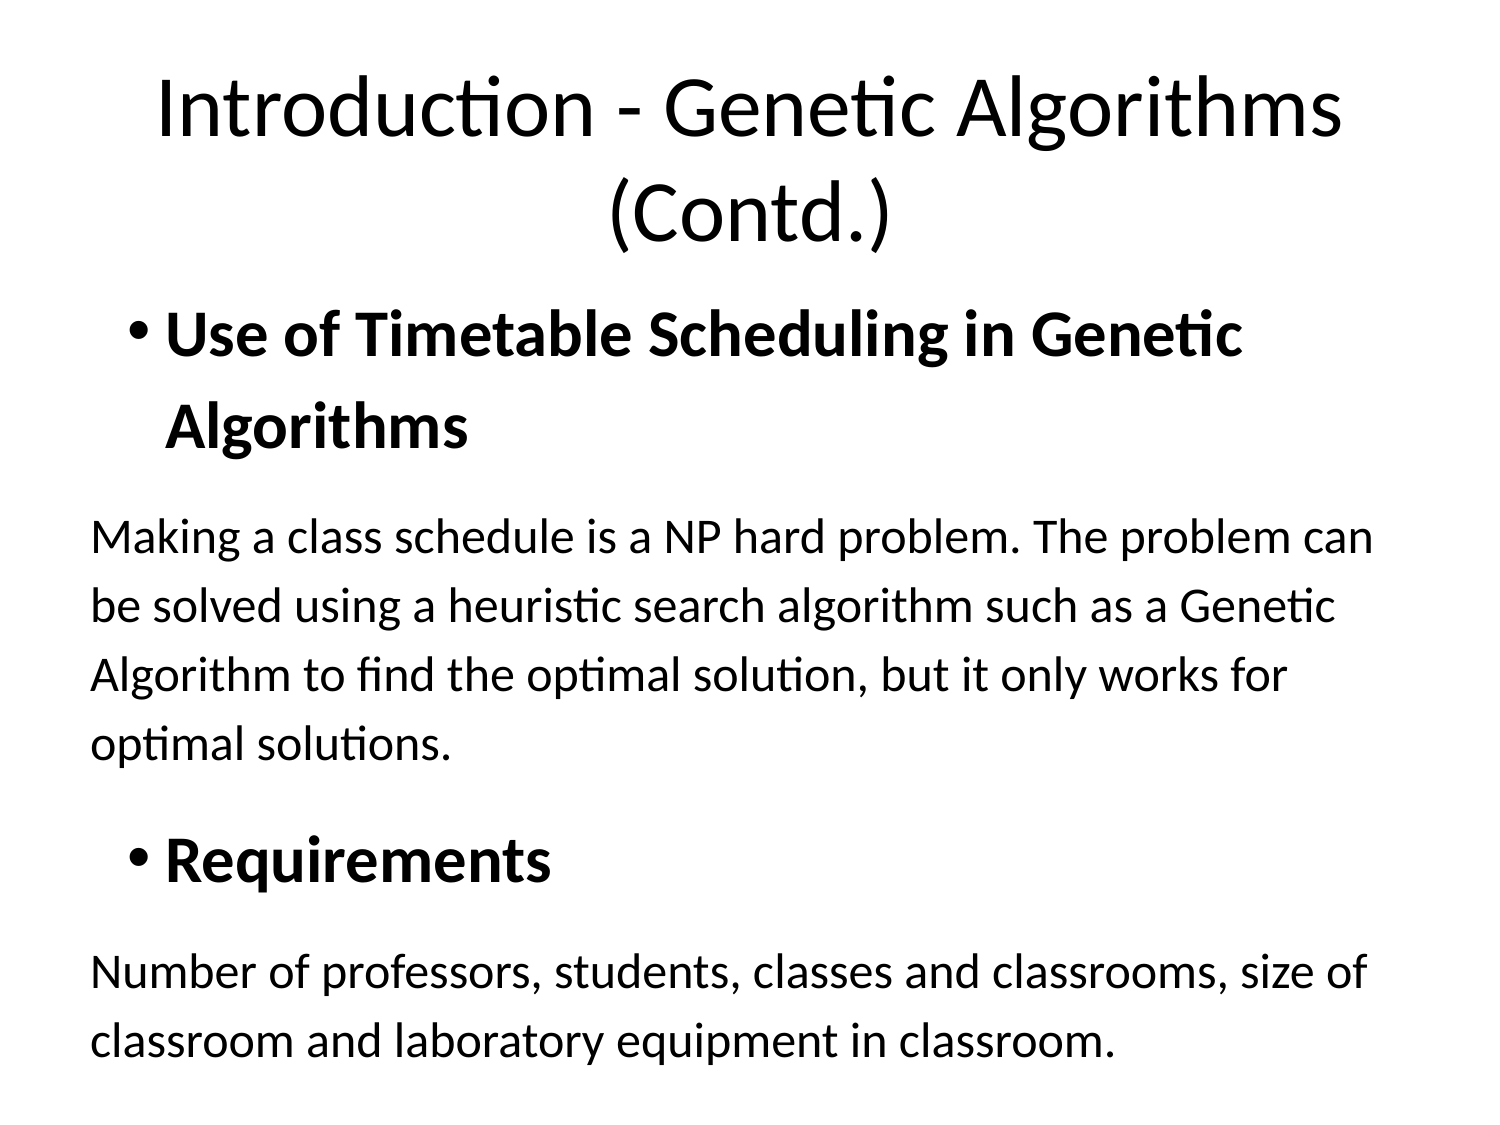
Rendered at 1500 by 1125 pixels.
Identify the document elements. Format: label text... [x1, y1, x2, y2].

list Use of Timetable Scheduling in Genetic Algorithms Making a class schedule is a NP hard problem. The problem can be solved using a heuristic search algorithm such as a Genetic Algorithm to find the optimal solution, but it only works for optimal solutions. Requirements Number of professors, students, classes and classrooms, size of classroom and laboratory equipment in classroom. [75, 262, 1425, 1005]
title Introduction - Genetic Algorithms (Contd.) [75, 45, 1425, 262]
